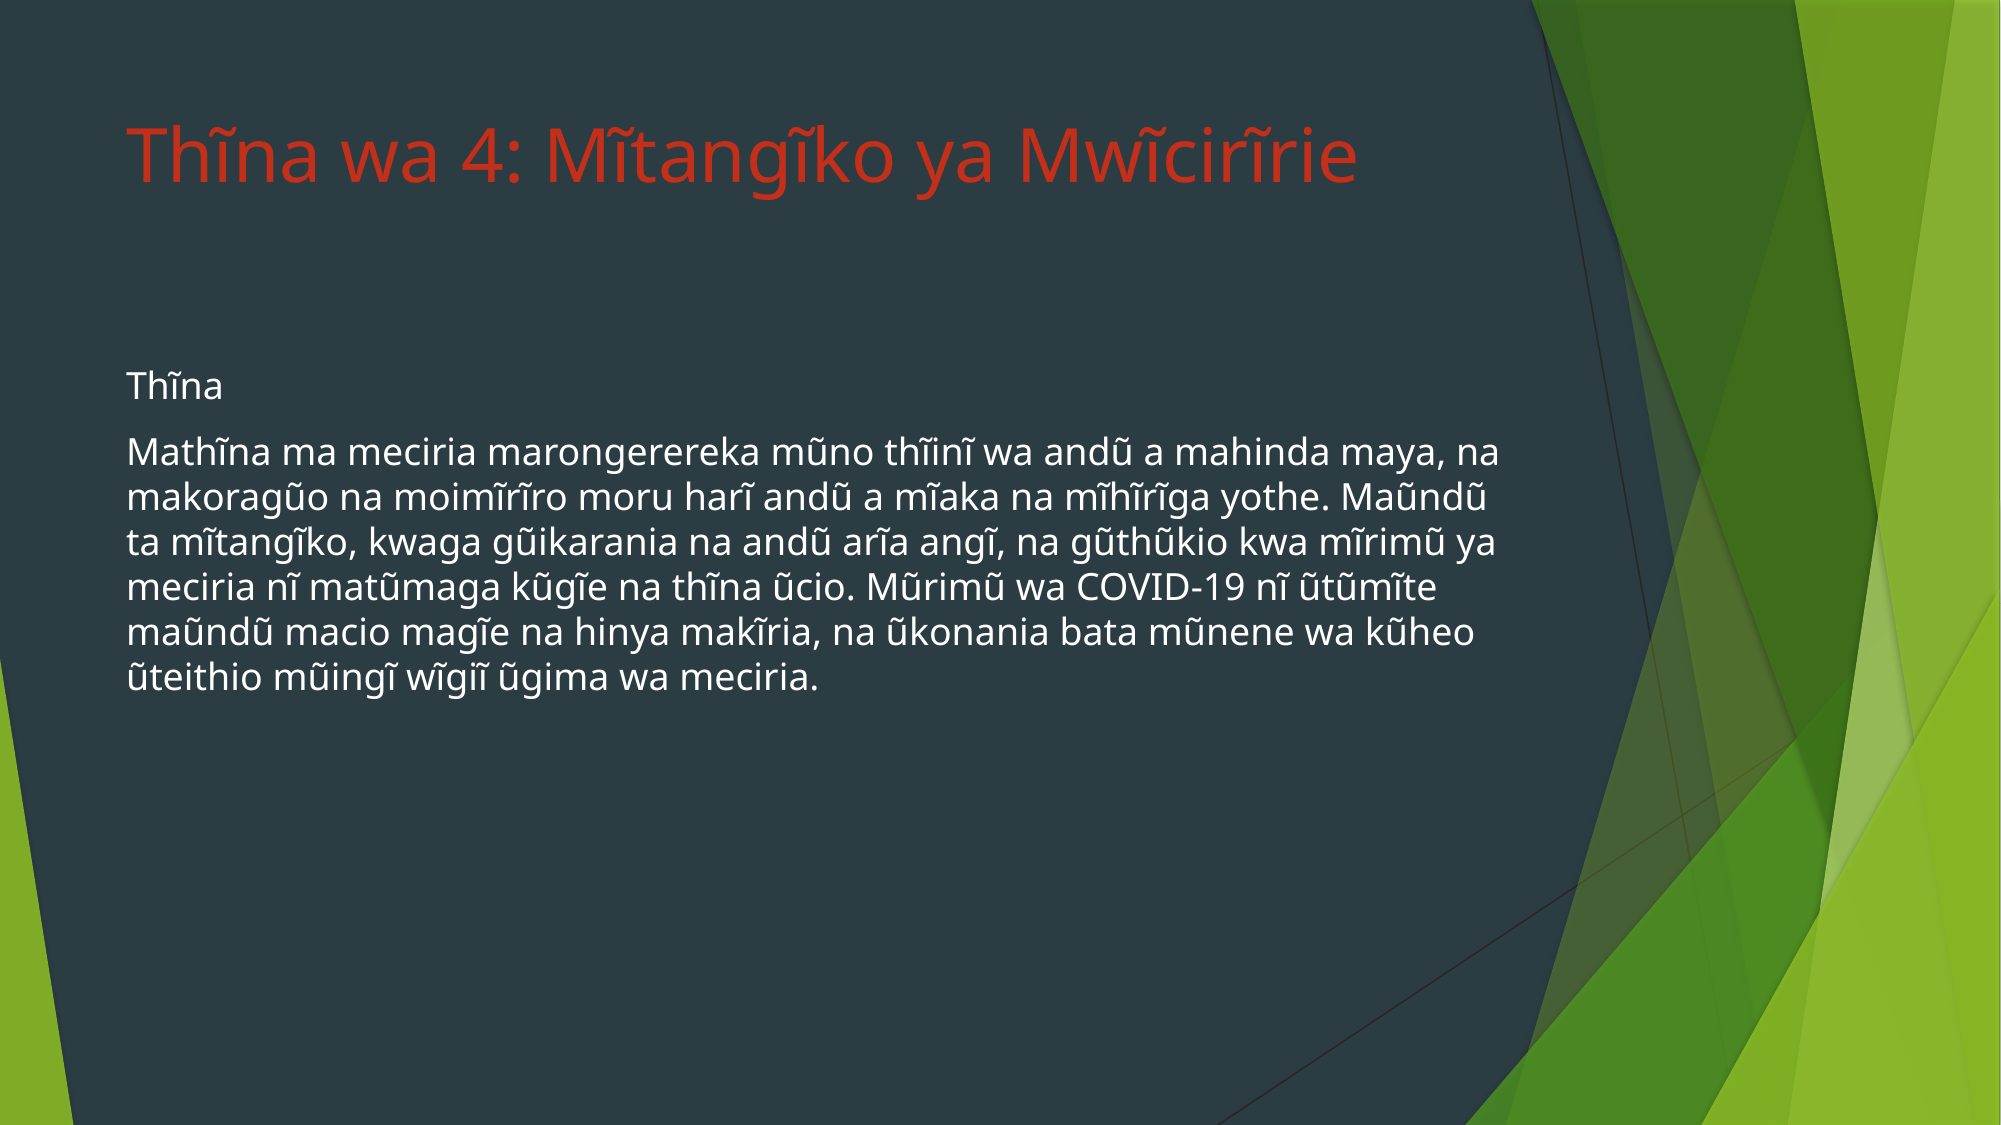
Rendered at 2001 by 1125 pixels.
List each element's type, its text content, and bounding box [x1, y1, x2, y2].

title Thĩna wa 4: Mĩtangĩko ya Mwĩcirĩrie [111, 99, 1522, 317]
list Thĩna Mathĩna ma meciria marongerereka mũno thĩinĩ wa andũ a mahinda maya, na makoragũo na moimĩrĩro moru harĩ andũ a mĩaka na mĩhĩrĩga yothe. Maũndũ ta mĩtangĩko, kwaga gũikarania na andũ arĩa angĩ, na gũthũkio kwa mĩrimũ ya meciria nĩ matũmaga kũgĩe na thĩna ũcio. Mũrimũ wa COVID-19 nĩ ũtũmĩte maũndũ macio magĩe na hinya makĩria, na ũkonania bata mũnene wa kũheo ũteithio mũingĩ wĩgiĩ ũgima wa meciria. [111, 354, 1522, 992]
